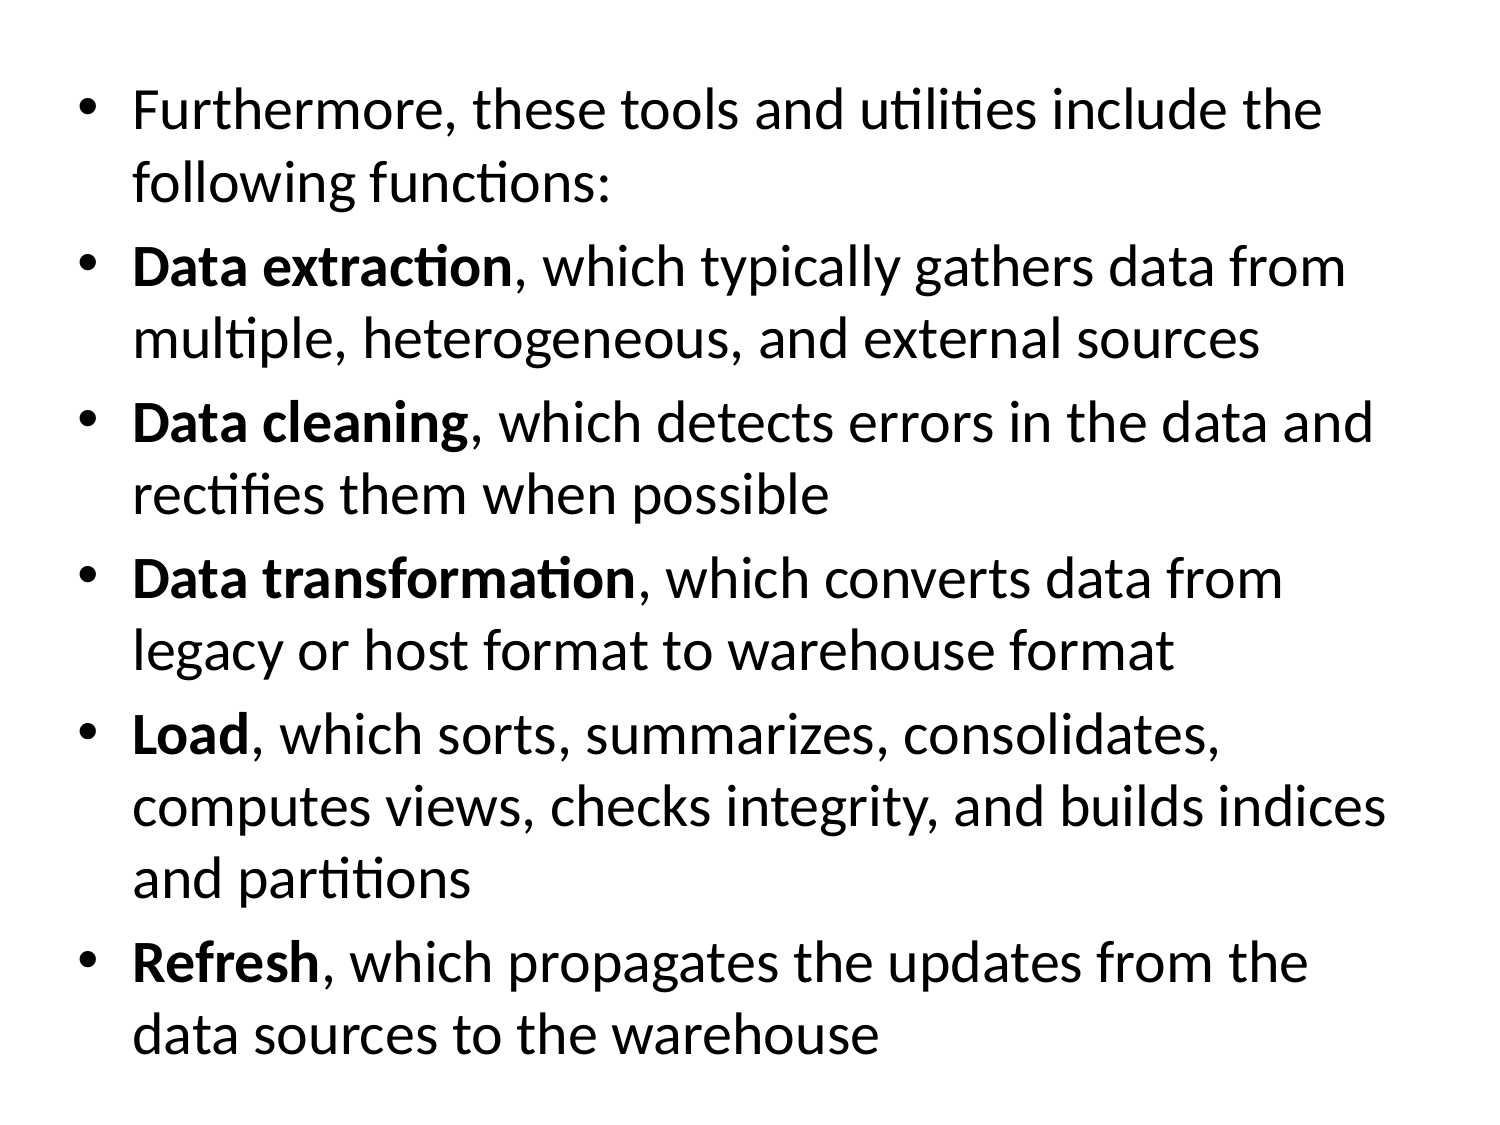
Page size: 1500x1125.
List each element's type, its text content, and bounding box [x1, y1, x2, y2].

list Furthermore, these tools and utilities include the following functions: Data extraction, which typically gathers data from multiple, heterogeneous, and external sources Data cleaning, which detects errors in the data and rectifies them when possible Data transformation, which converts data from legacy or host format to warehouse format Load, which sorts, summarizes, consolidates, computes views, checks integrity, and builds indices and partitions Refresh, which propagates the updates from the data sources to the warehouse [62, 62, 1438, 1075]
